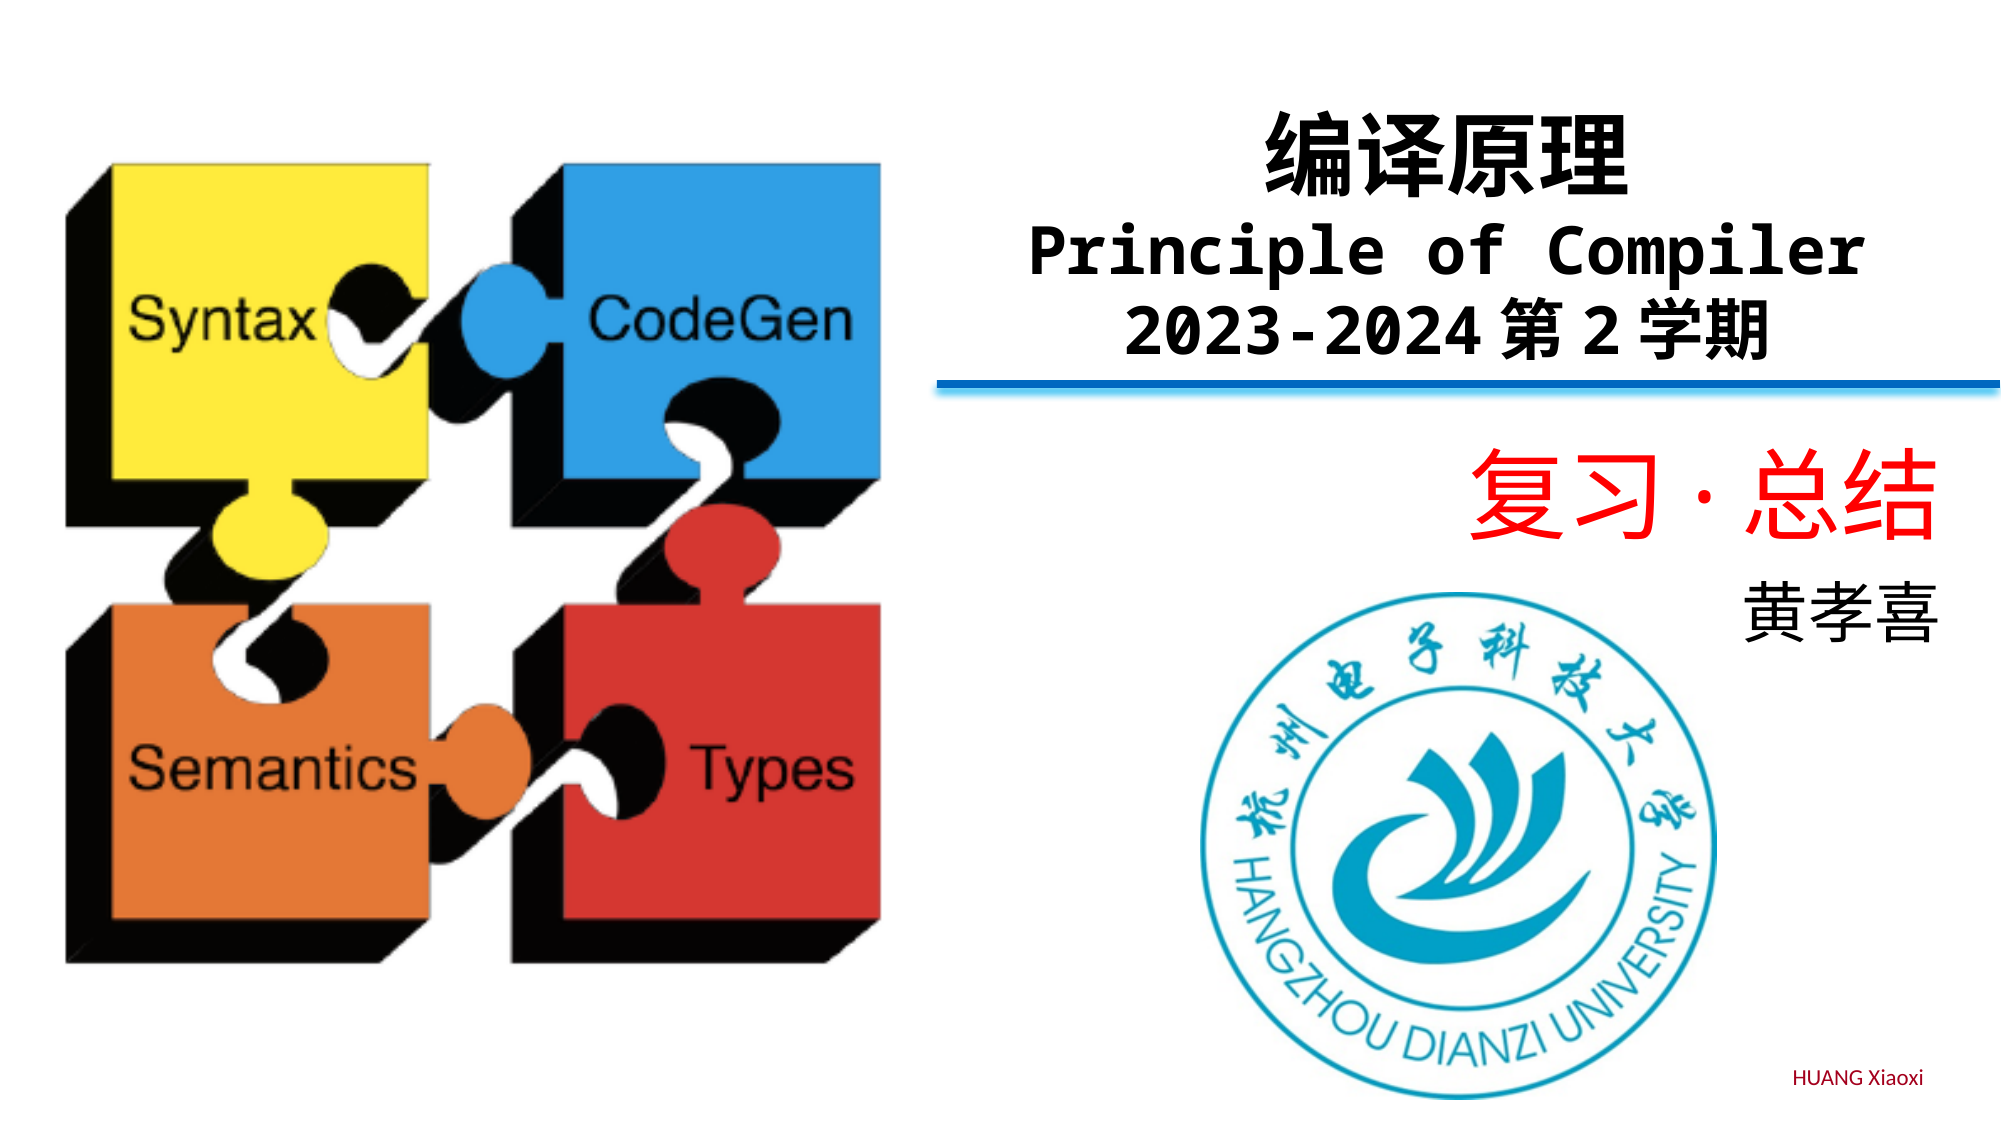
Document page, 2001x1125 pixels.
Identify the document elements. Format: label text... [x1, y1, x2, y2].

title 编译原理 Principle of Compiler 2023-2024第2学期 [937, 90, 1957, 375]
picture [1200, 675, 1717, 1100]
subtitle 复习·总结 黄孝喜 [912, 425, 1957, 675]
picture [1346, 675, 1355, 686]
